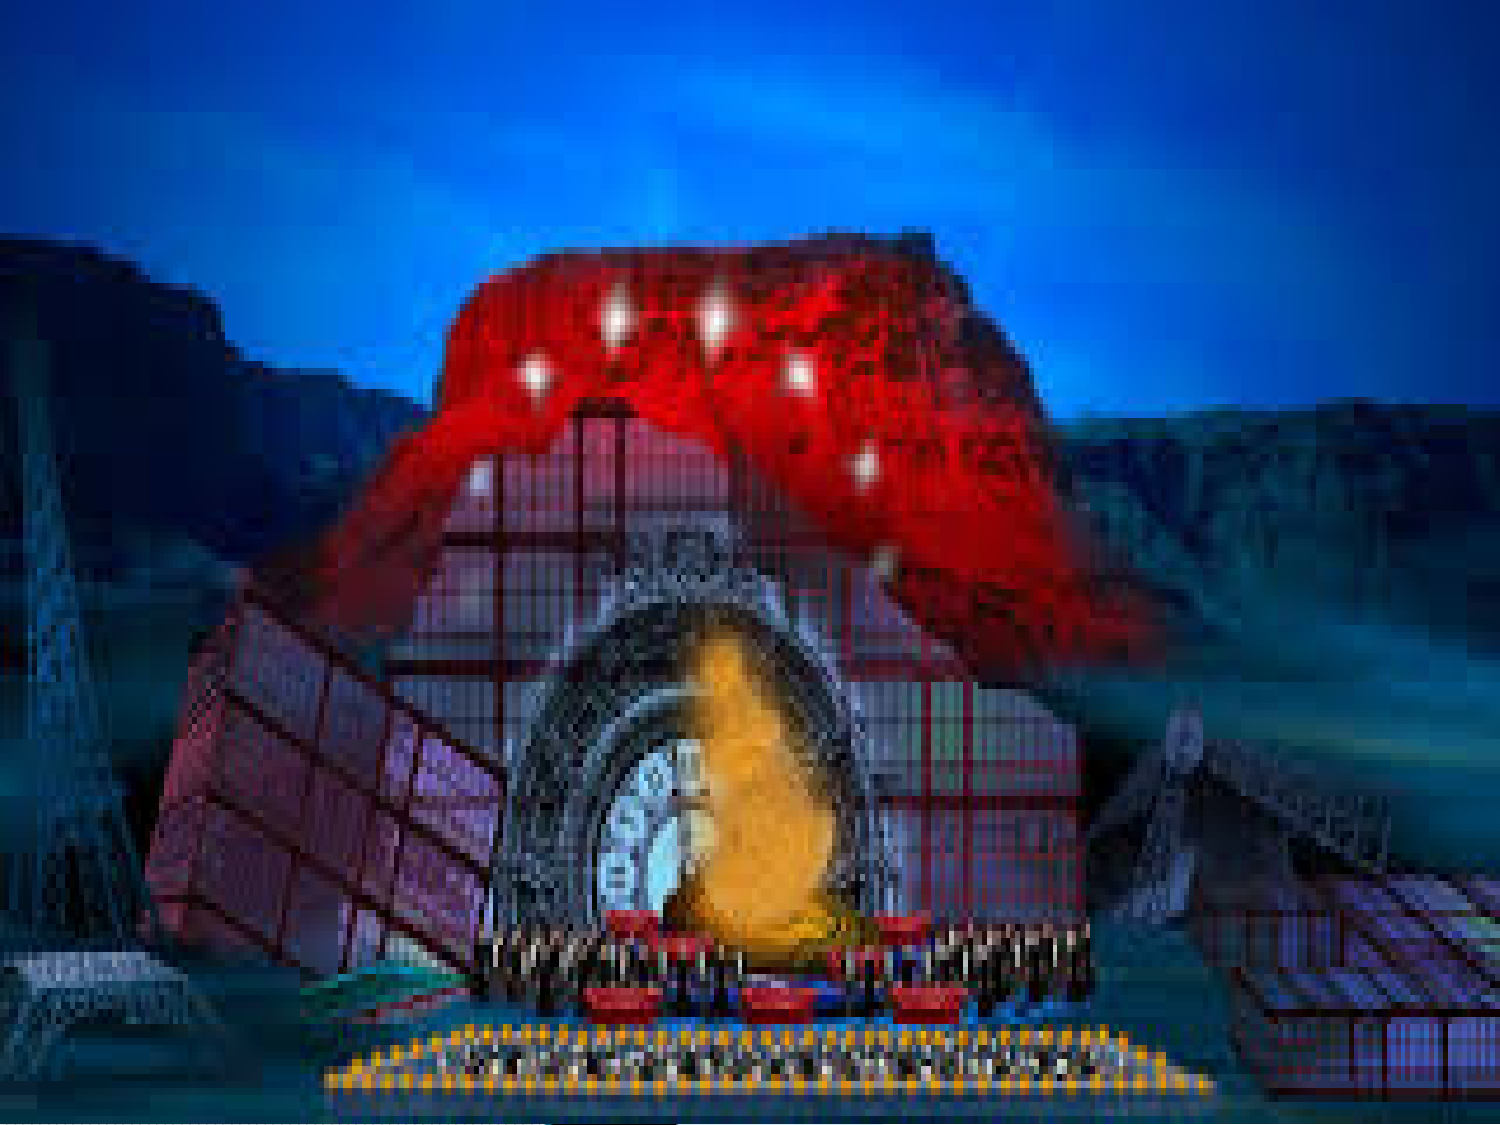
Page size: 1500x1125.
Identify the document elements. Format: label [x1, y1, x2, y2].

list [0, 0, 1500, 1125]
